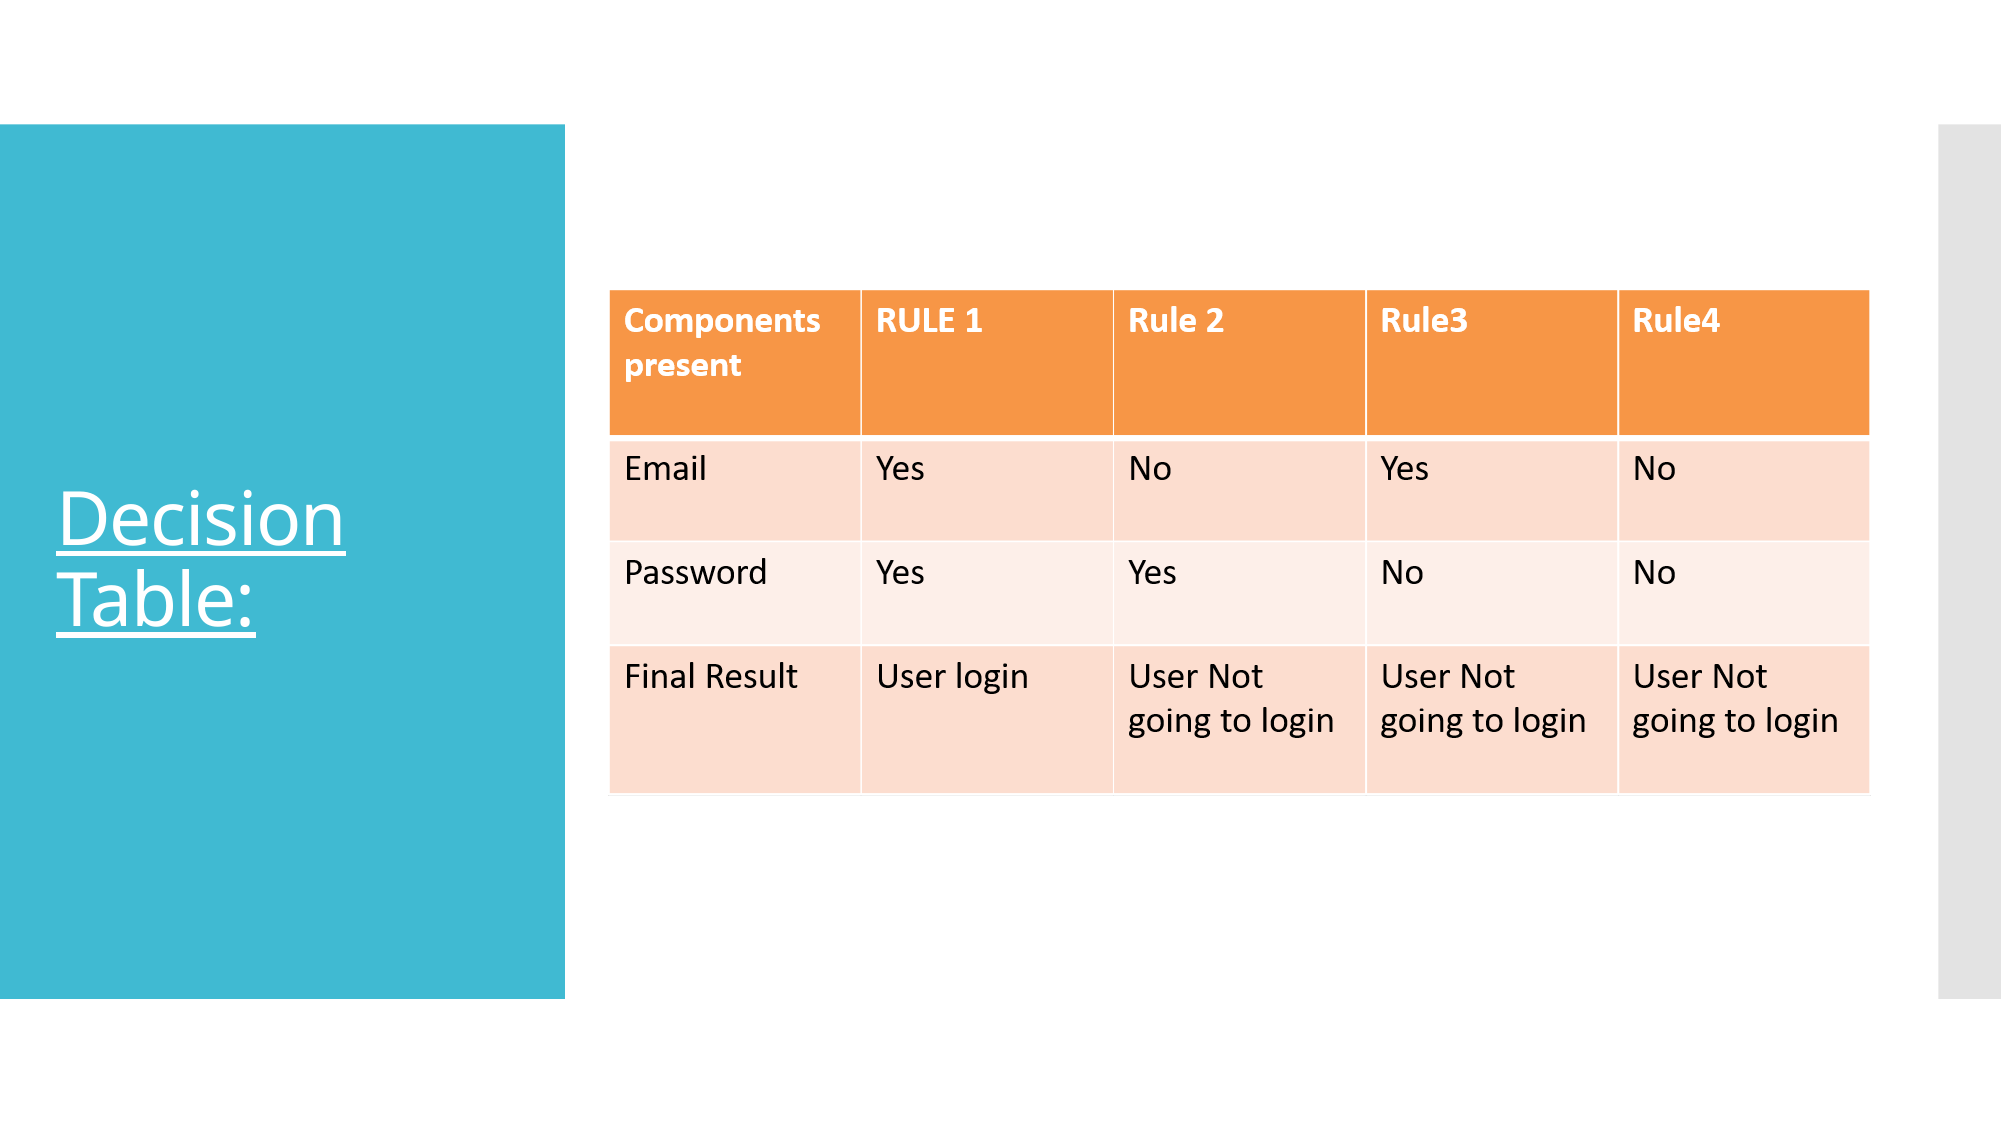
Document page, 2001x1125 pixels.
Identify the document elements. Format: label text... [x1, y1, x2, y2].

picture [607, 285, 1874, 796]
title Decision Table: [41, 184, 525, 940]
